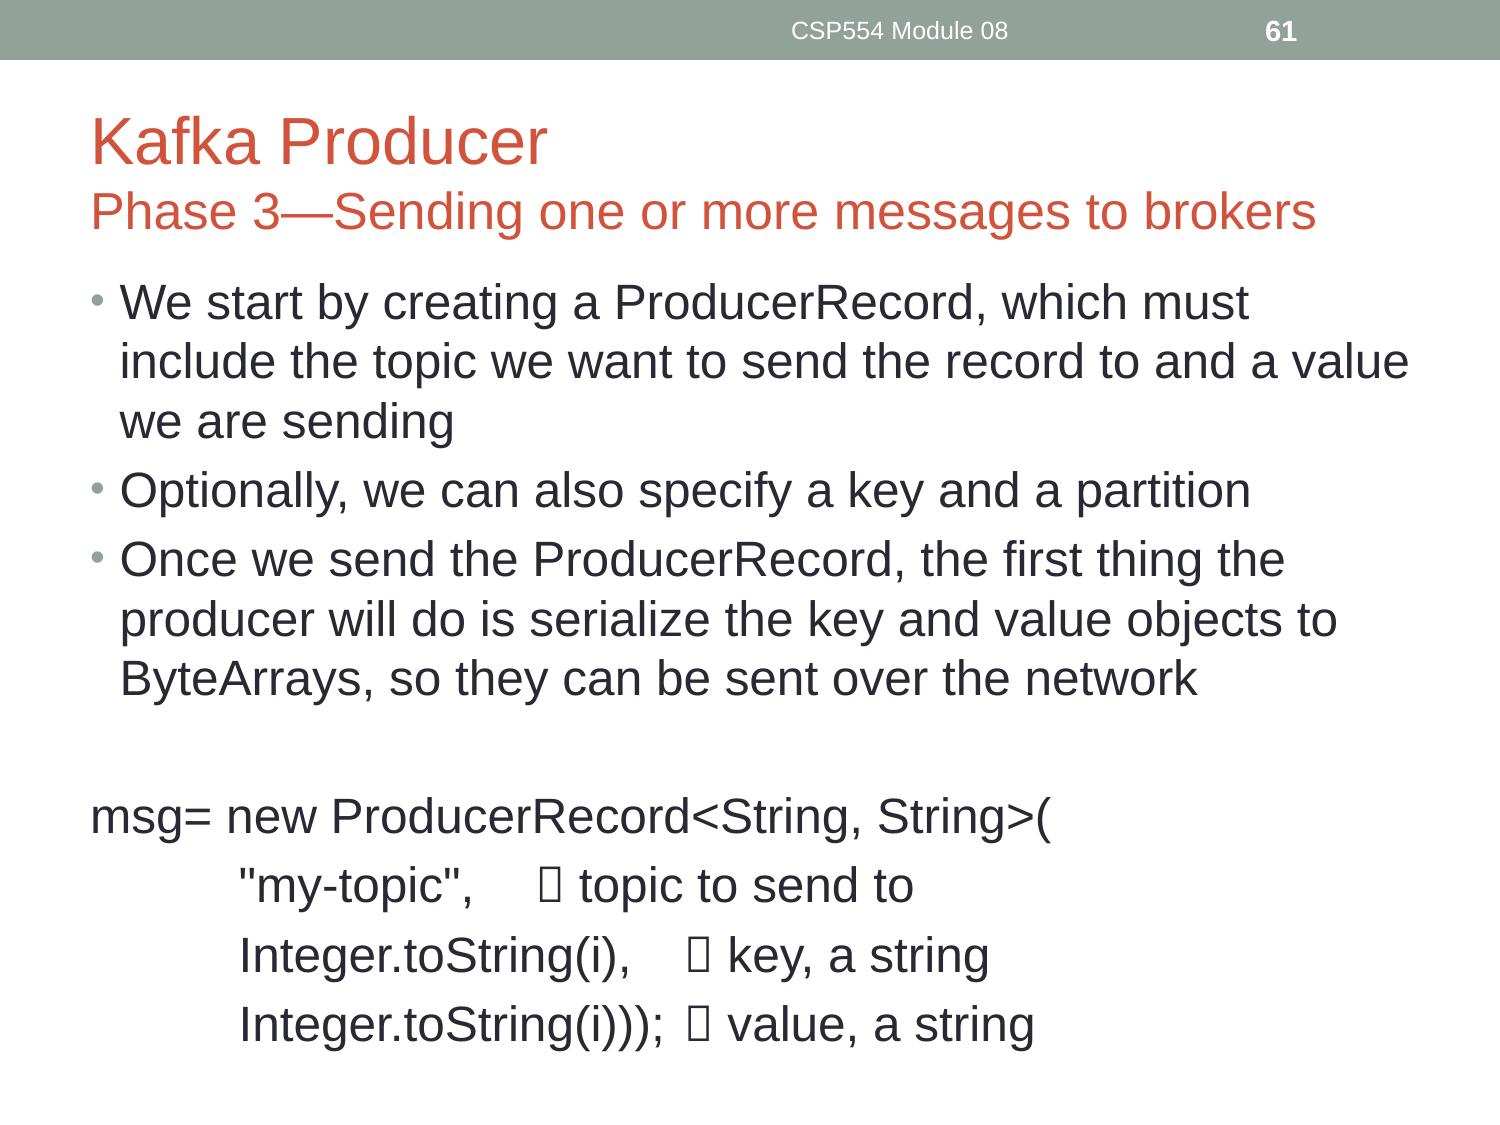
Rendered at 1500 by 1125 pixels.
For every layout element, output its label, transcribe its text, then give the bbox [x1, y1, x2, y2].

footer CSP554 Module 08 [562, 3, 1238, 57]
title Kafka Producer Phase 3—Sending one or more messages to brokers [75, 87, 1425, 250]
list We start by creating a ProducerRecord, which must include the topic we want to send the record to and a value we are sending Optionally, we can also specify a key and a partition Once we send the ProducerRecord, the first thing the producer will do is serialize the key and value objects to ByteArrays, so they can be sent over the network msg= new ProducerRecord<String, String>( "my-topic",  topic to send to Integer.toString(i),  key, a string Integer.toString(i)));  value, a string [75, 262, 1425, 1063]
slide_number 61 [1250, 3, 1425, 57]
